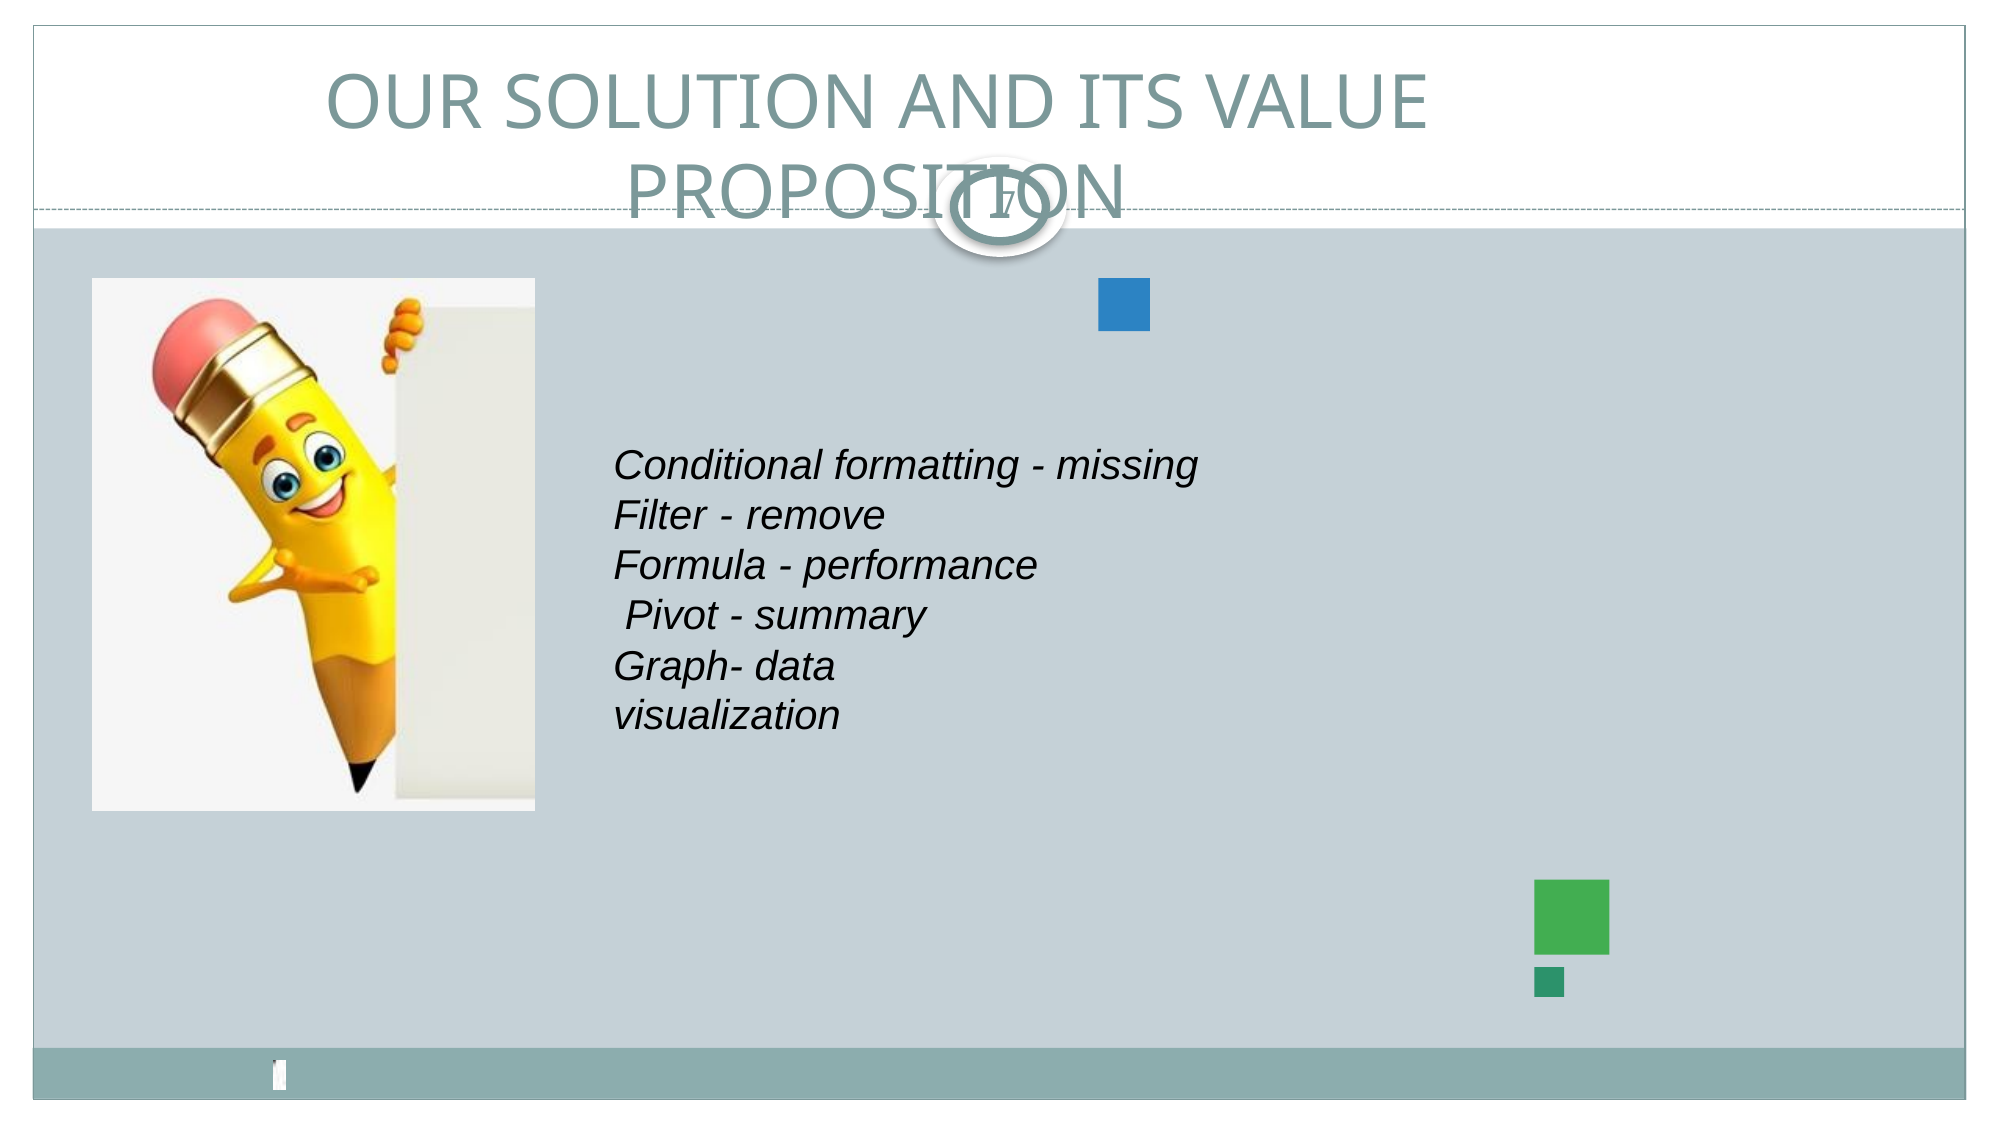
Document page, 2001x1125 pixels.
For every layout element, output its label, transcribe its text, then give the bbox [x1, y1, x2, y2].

text_box [1534, 879, 1610, 955]
text_box [1098, 278, 1150, 332]
text_box [1534, 967, 1565, 997]
title OUR SOLUTION AND ITS VALUE PROPOSITION [1054, 43, 1661, 234]
slide_number 7 [953, 0, 1054, 435]
title OUR SOLUTION AND ITS VALUE PROPOSITION [91, 43, 953, 234]
picture [273, 1060, 287, 1091]
text_box Conditional formatting - missing Filter - remove Formula - performance Pivot - summary Graph- data visualization [611, 435, 1201, 739]
picture [91, 277, 535, 812]
